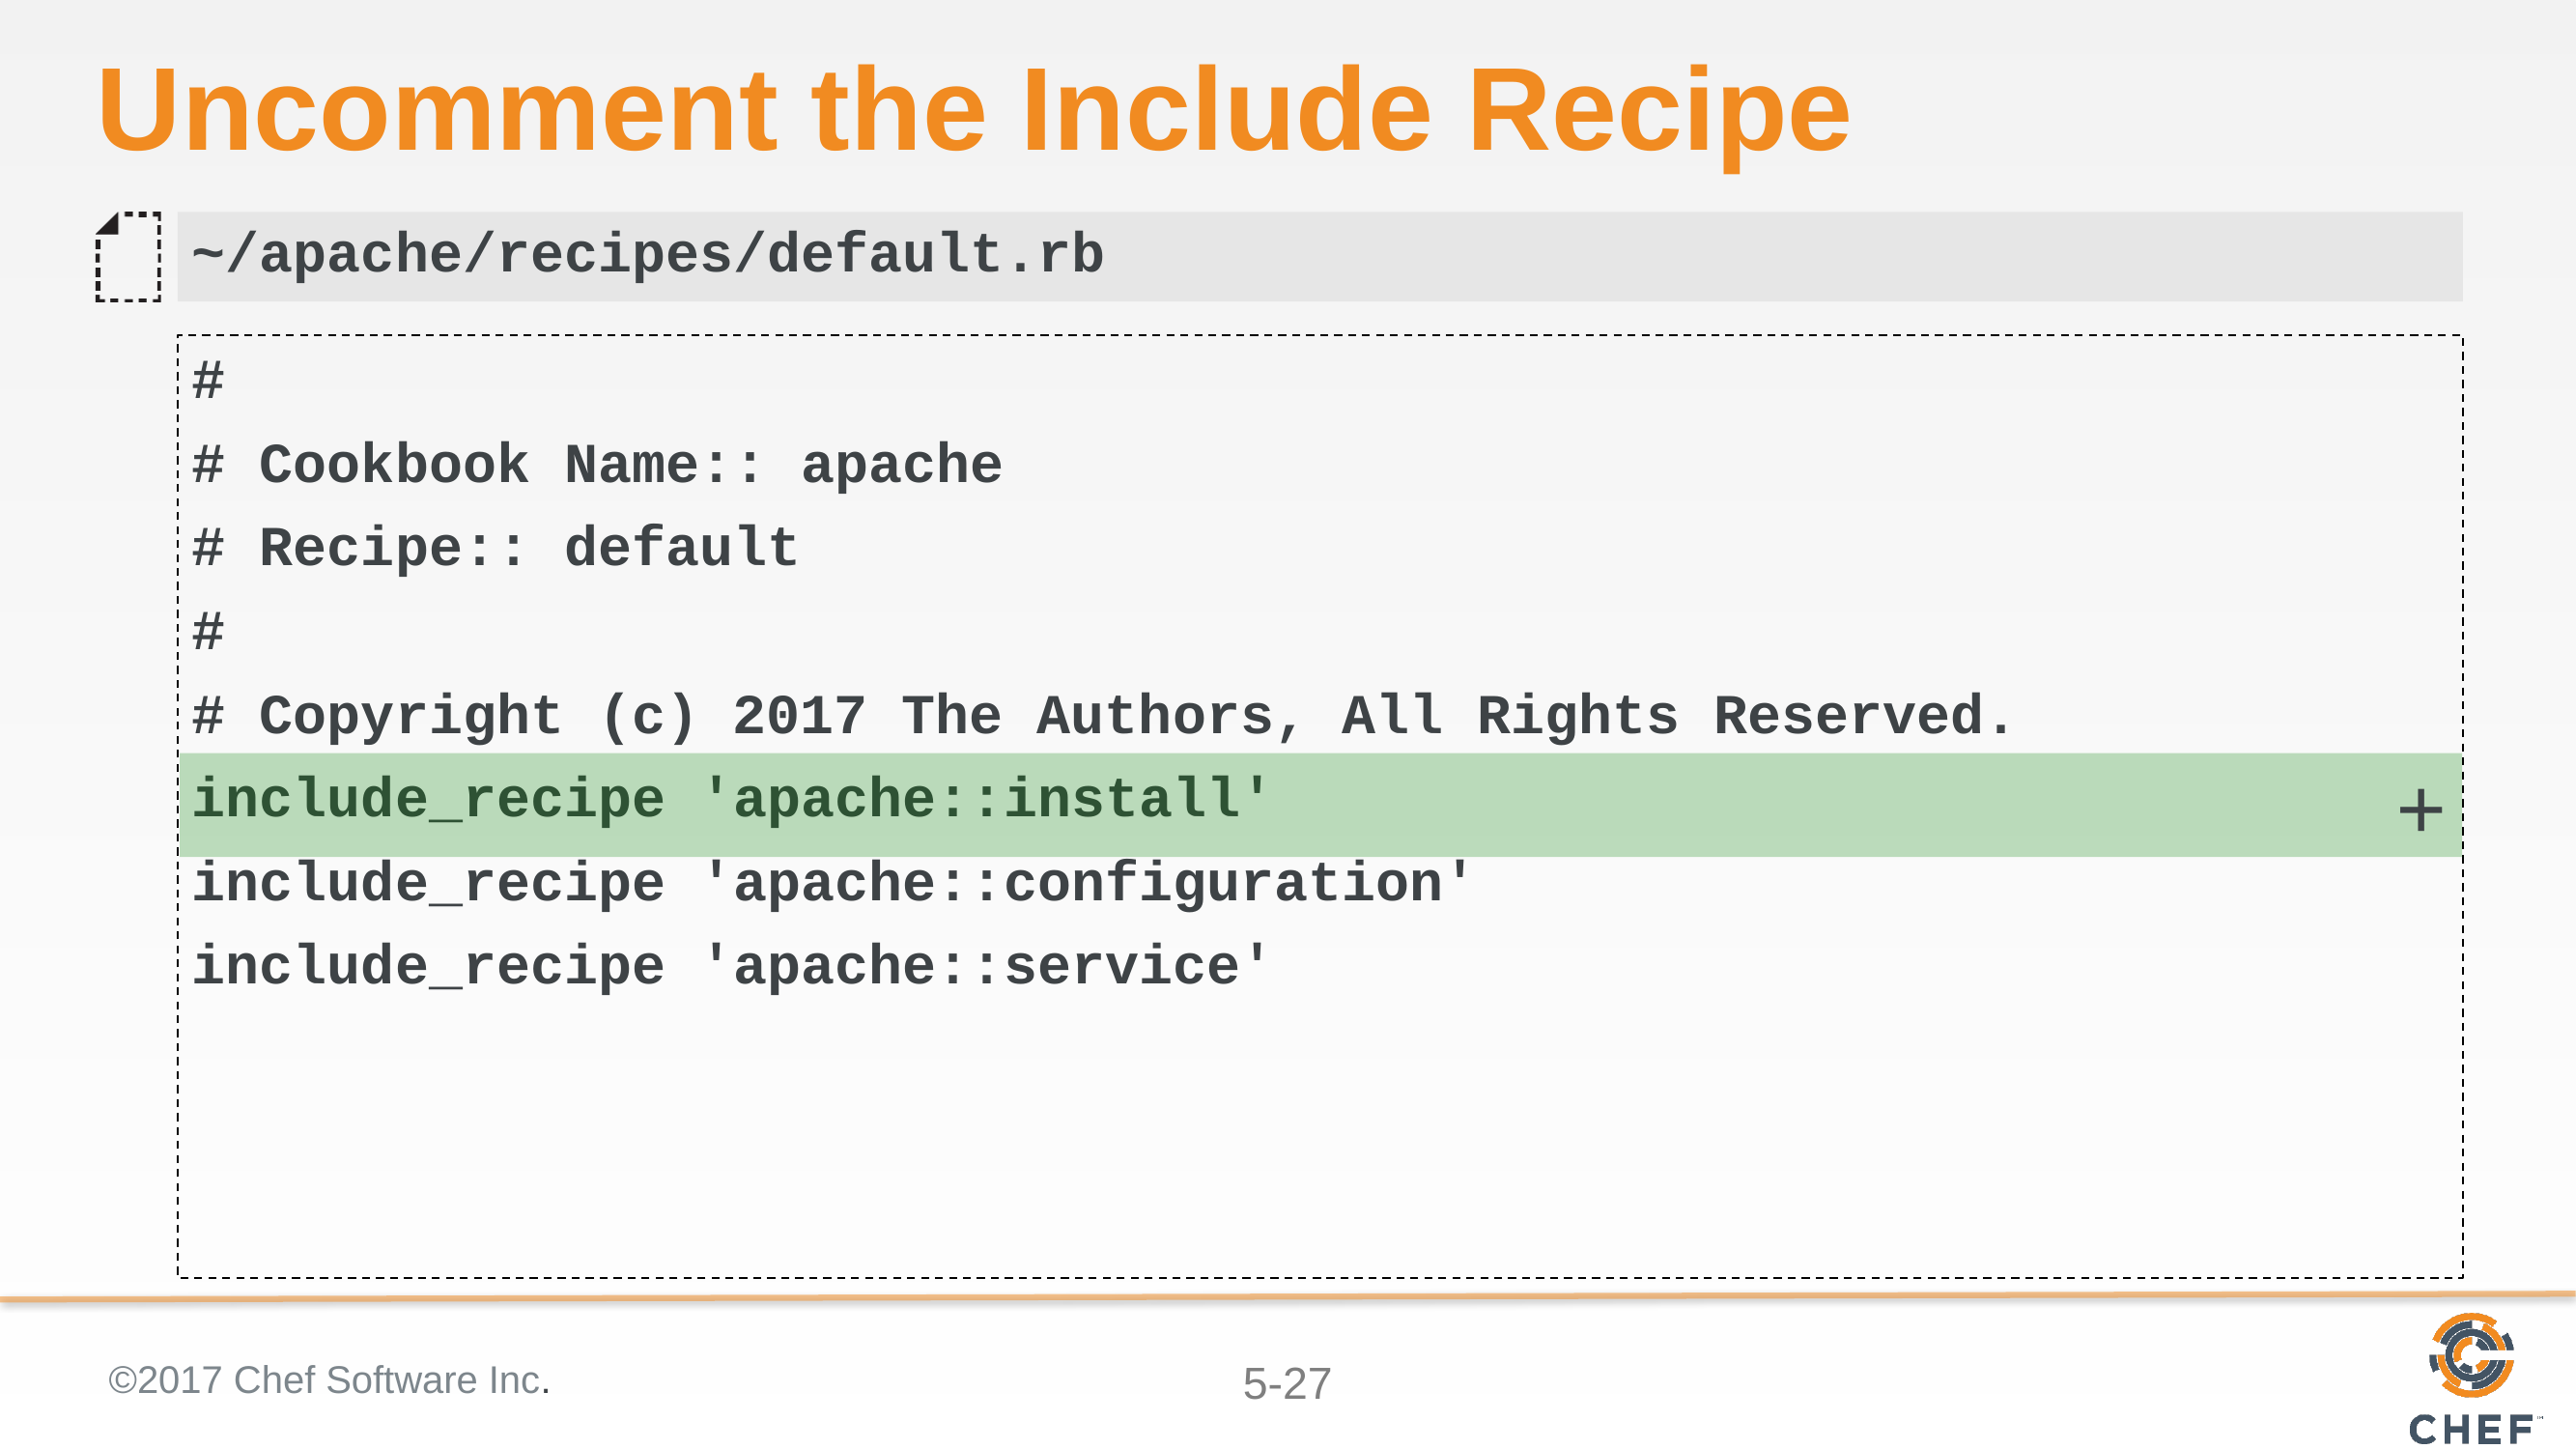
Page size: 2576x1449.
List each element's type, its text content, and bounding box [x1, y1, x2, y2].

list + [180, 753, 2463, 858]
list ~/apache/recipes/default.rb [177, 212, 2463, 302]
list # # Cookbook Name:: apache # Recipe:: default # # Copyright (c) 2017 The Authors, All Rights Reserved. include_recipe 'apache::install' include_recipe 'apache::configuration' include_recipe 'apache::service' [177, 334, 2464, 1279]
picture [2399, 1297, 2551, 1449]
title Uncomment the Include Recipe [96, 48, 2463, 180]
